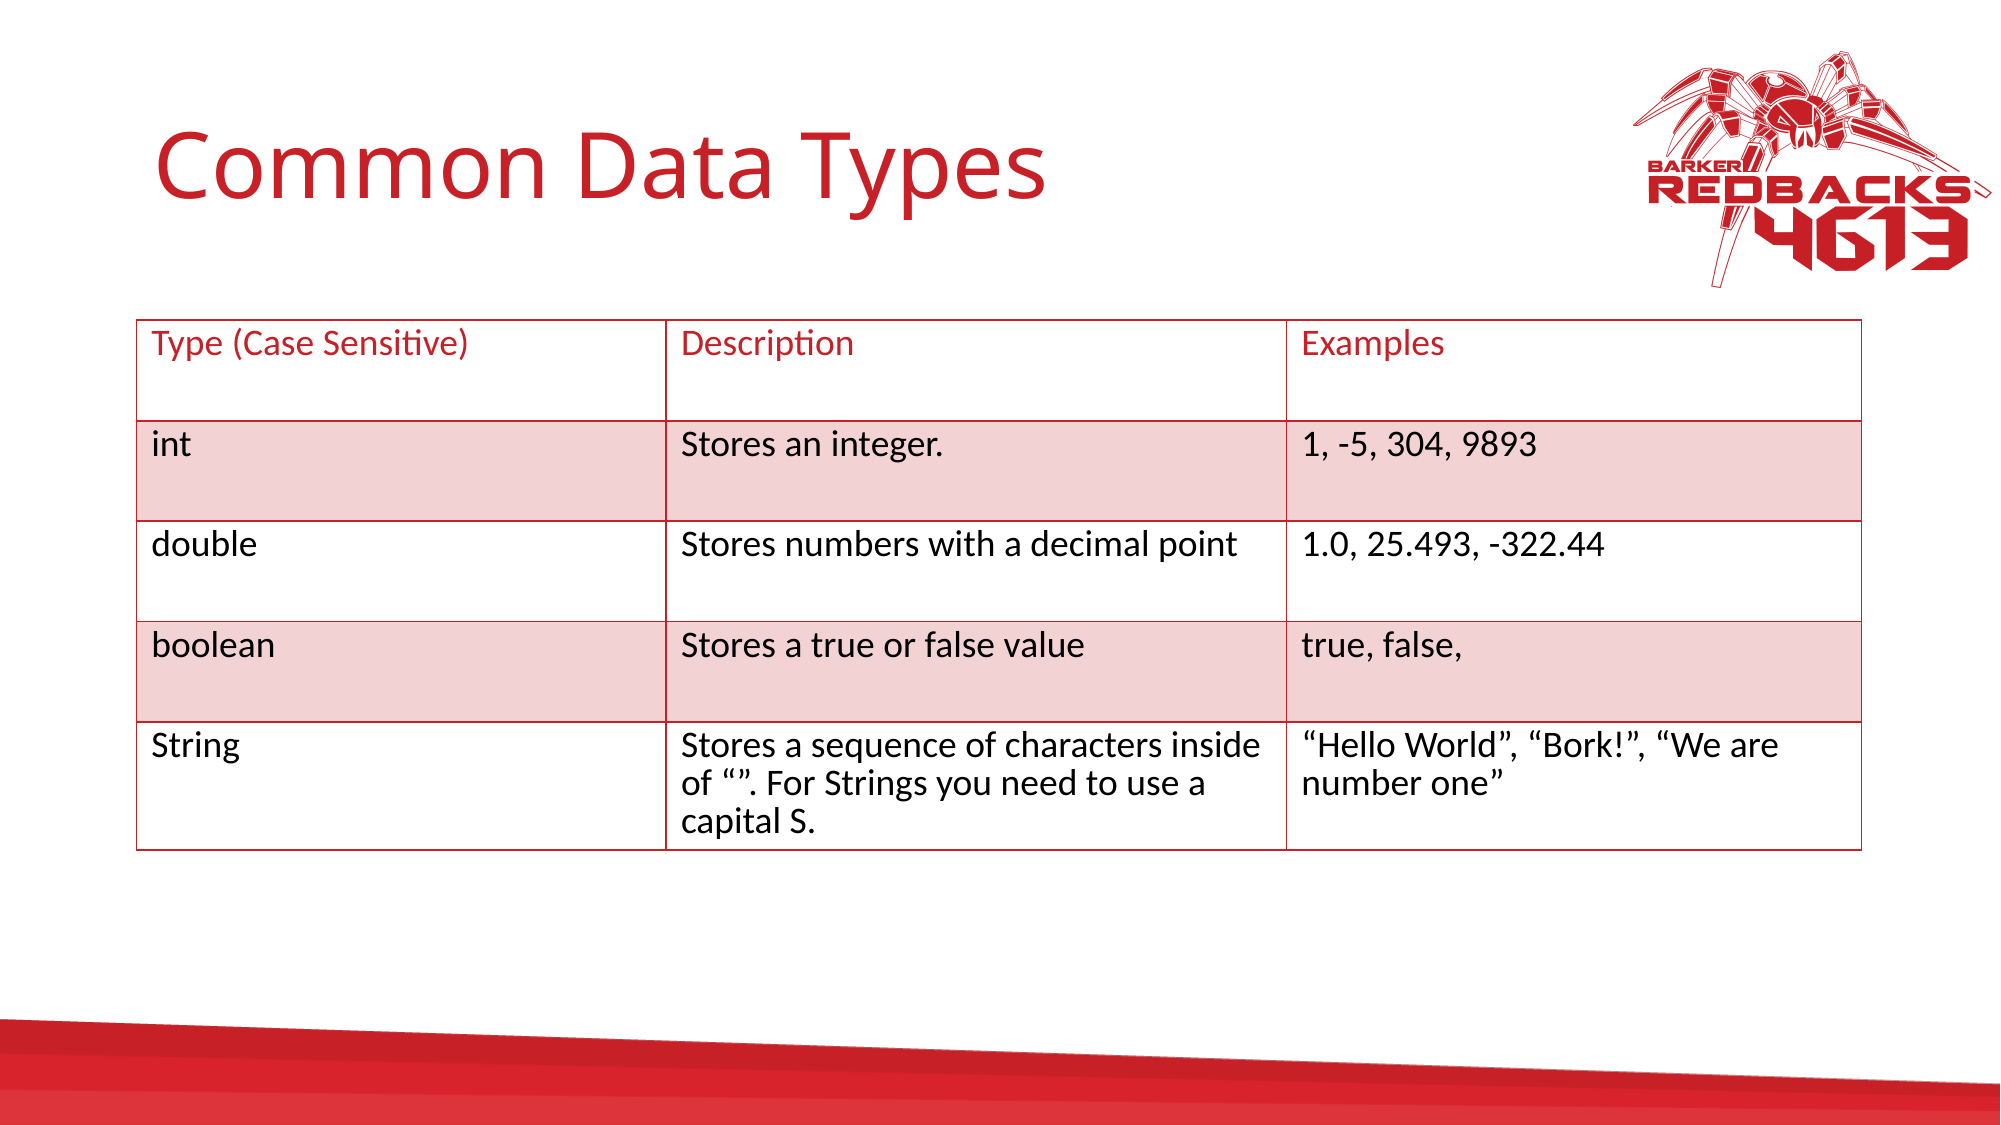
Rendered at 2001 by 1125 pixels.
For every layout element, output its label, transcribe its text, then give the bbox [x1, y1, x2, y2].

table_header Examples [1287, 321, 1861, 420]
table_cell Stores an integer. [667, 422, 1286, 520]
table_cell int [137, 422, 665, 520]
table_header Description [667, 321, 1286, 420]
table_cell String [137, 723, 665, 849]
table_cell Stores numbers with a decimal point [667, 522, 1286, 621]
table_cell 1, -5, 304, 9893 [1287, 422, 1861, 520]
picture [1633, 51, 1992, 288]
table_cell double [137, 522, 665, 621]
picture [0, 1019, 2000, 1125]
table_cell 1.0, 25.493, -322.44 [1287, 522, 1861, 621]
title Common Data Types [138, 59, 1620, 278]
table_cell Stores a sequence of characters inside of “”. For Strings you need to use a capital S. [667, 723, 1286, 849]
table_cell “Hello World”, “Bork!”, “We are number one” [1287, 723, 1861, 849]
table_cell boolean [137, 622, 665, 721]
table_cell Stores a true or false value [667, 622, 1286, 721]
table_cell true, false, [1287, 622, 1861, 721]
table_header Type (Case Sensitive) [137, 321, 665, 420]
